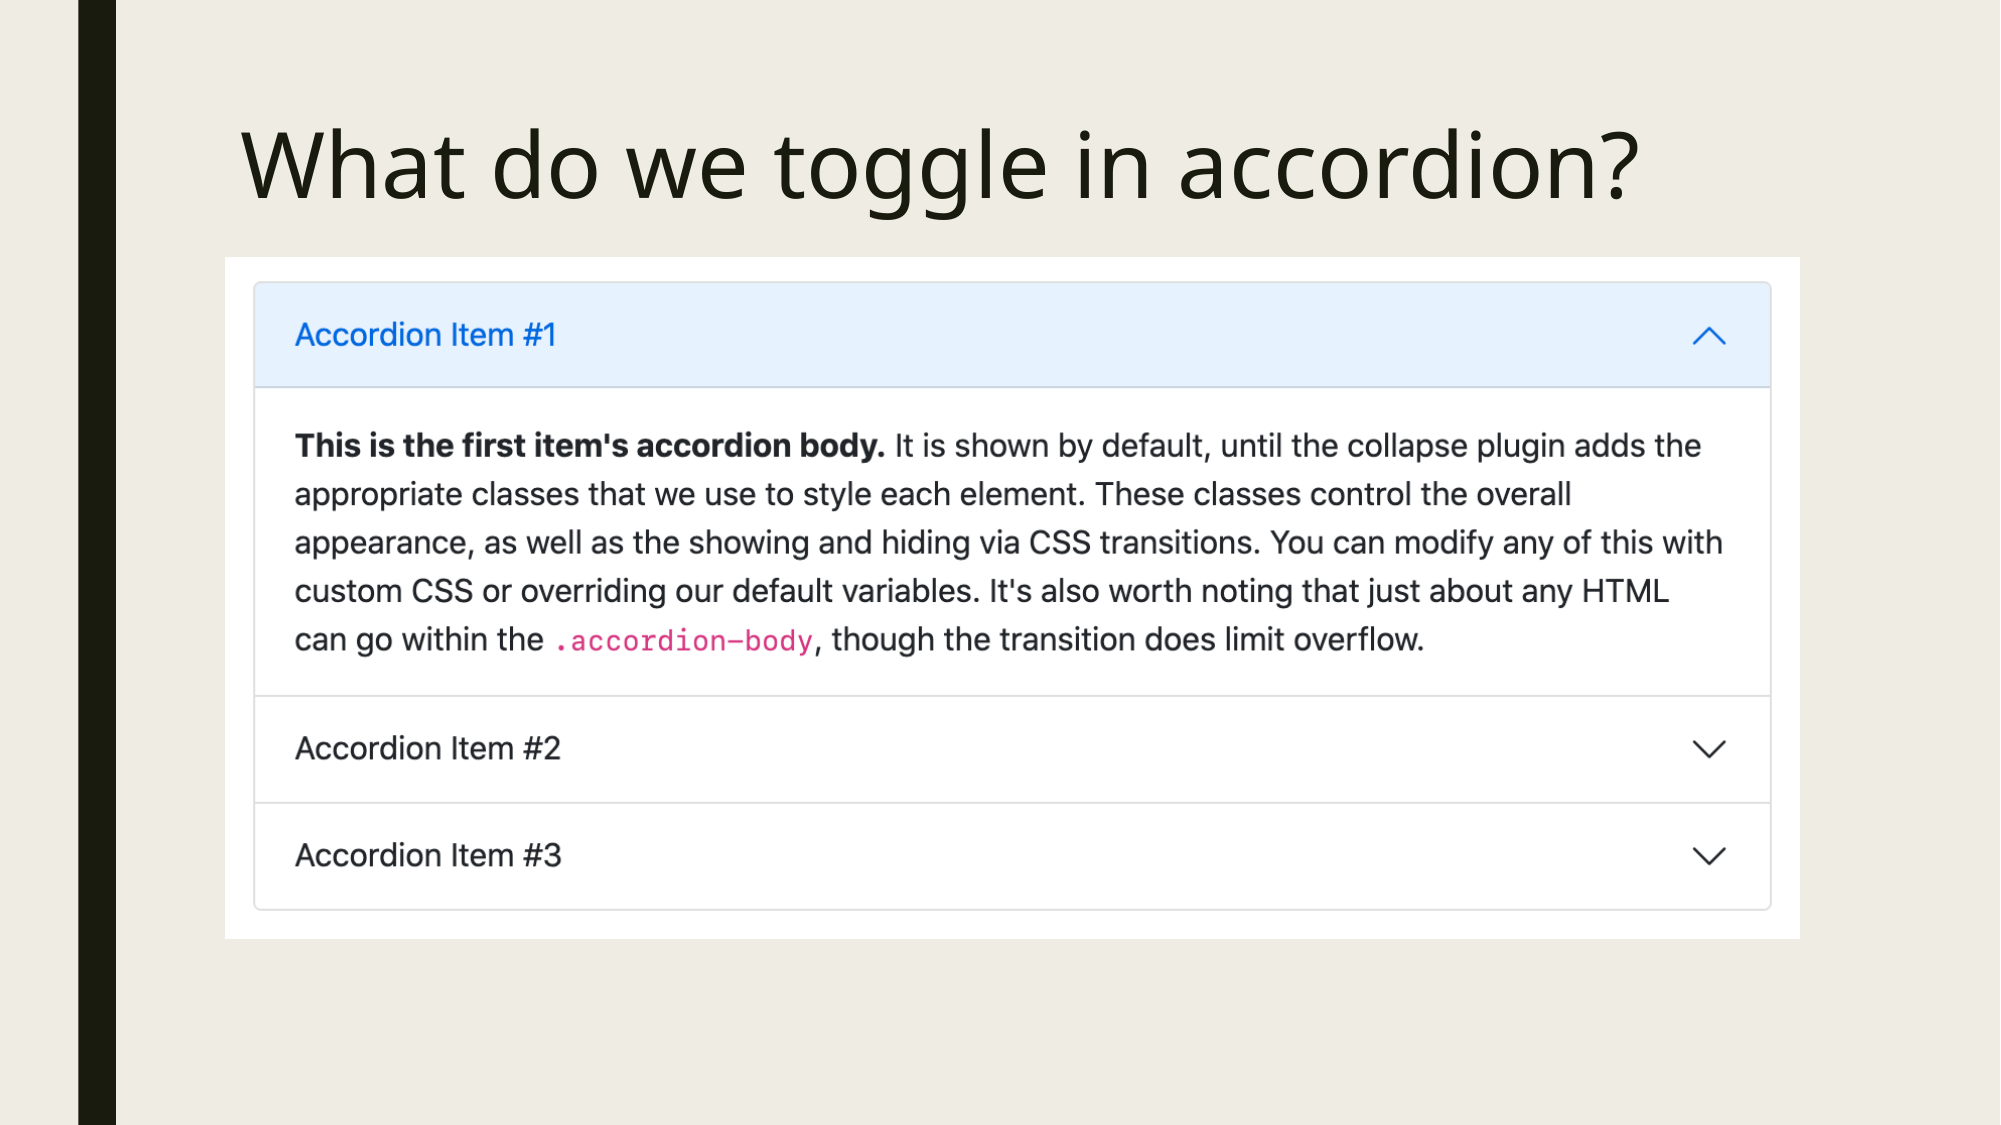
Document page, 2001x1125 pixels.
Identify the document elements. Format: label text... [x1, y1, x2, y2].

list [224, 257, 1800, 939]
title What do we toggle in accordion? [225, 112, 1800, 242]
